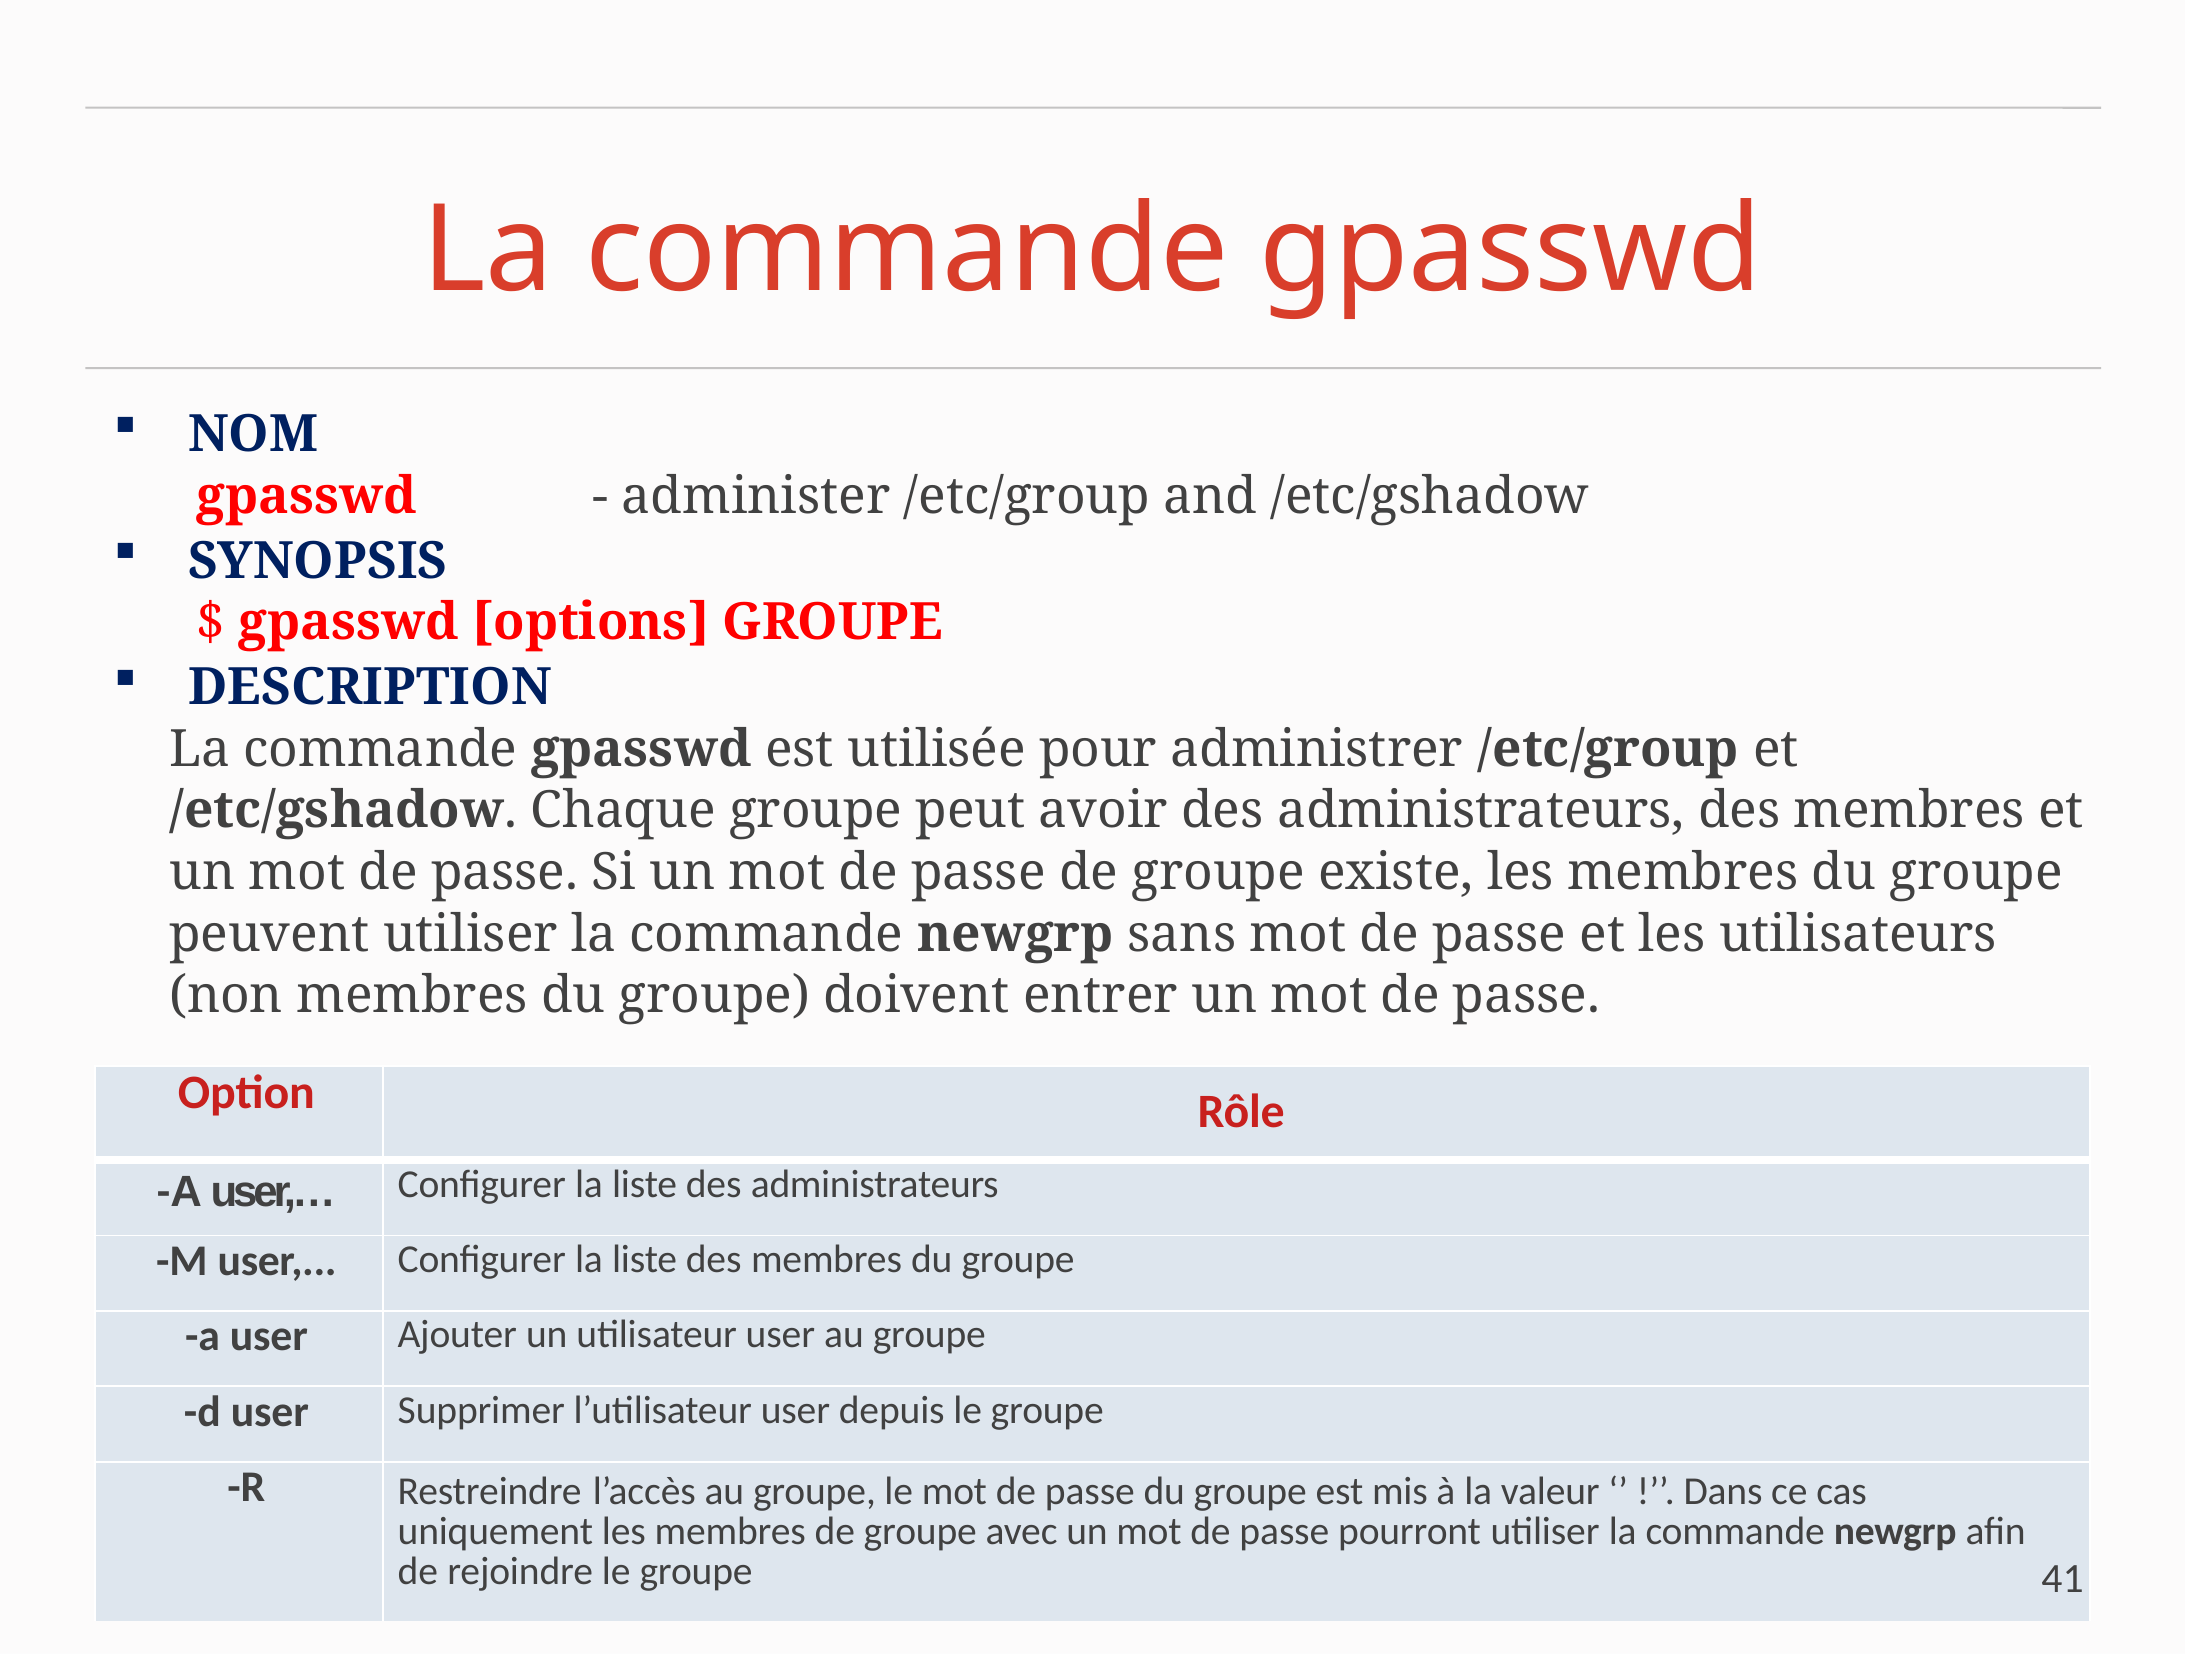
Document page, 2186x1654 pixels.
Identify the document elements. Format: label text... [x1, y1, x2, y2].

text_box NOM gpasswd - administer /etc/group and /etc/gshadow SYNOPSIS $ gpasswd [options] GROUPE DESCRIPTION La commande gpasswd est utilisée pour administrer /etc/group et /etc/gshadow. Chaque groupe peut avoir des administrateurs, des membres et un mot de passe. Si un mot de passe de groupe existe, les membres du groupe peuvent utiliser la commande newgrp sans mot de passe et les utilisateurs (non membres du groupe) doivent entrer un mot de passe. [110, 397, 2106, 1024]
table_cell Ajouter un utilisateur user au groupe [384, 1312, 2089, 1385]
title La commande gpasswd [319, 175, 1866, 327]
text_box 41 [2026, 1548, 2097, 1601]
table_cell Restreindre l’accès au groupe, le mot de passe du groupe est mis à la valeur ‘’ !’’. Dans ce cas uniquement les membres de groupe avec un mot de passe pourront utiliser la commande newgrp afin de rejoindre le groupe [384, 1463, 2089, 1621]
table_cell -R [96, 1463, 382, 1621]
table_cell Configurer la liste des administrateurs [384, 1164, 2089, 1235]
table_cell -M user,... [96, 1236, 382, 1310]
table_header Rôle [384, 1067, 2089, 1156]
table_cell -a user [96, 1312, 382, 1385]
table_cell -d user [96, 1387, 382, 1461]
table_cell -A user,… [96, 1164, 382, 1235]
table_cell Configurer la liste des membres du groupe [384, 1236, 2089, 1310]
table_cell Supprimer l’utilisateur user depuis le groupe [384, 1387, 2089, 1461]
table_header Option [96, 1067, 382, 1156]
